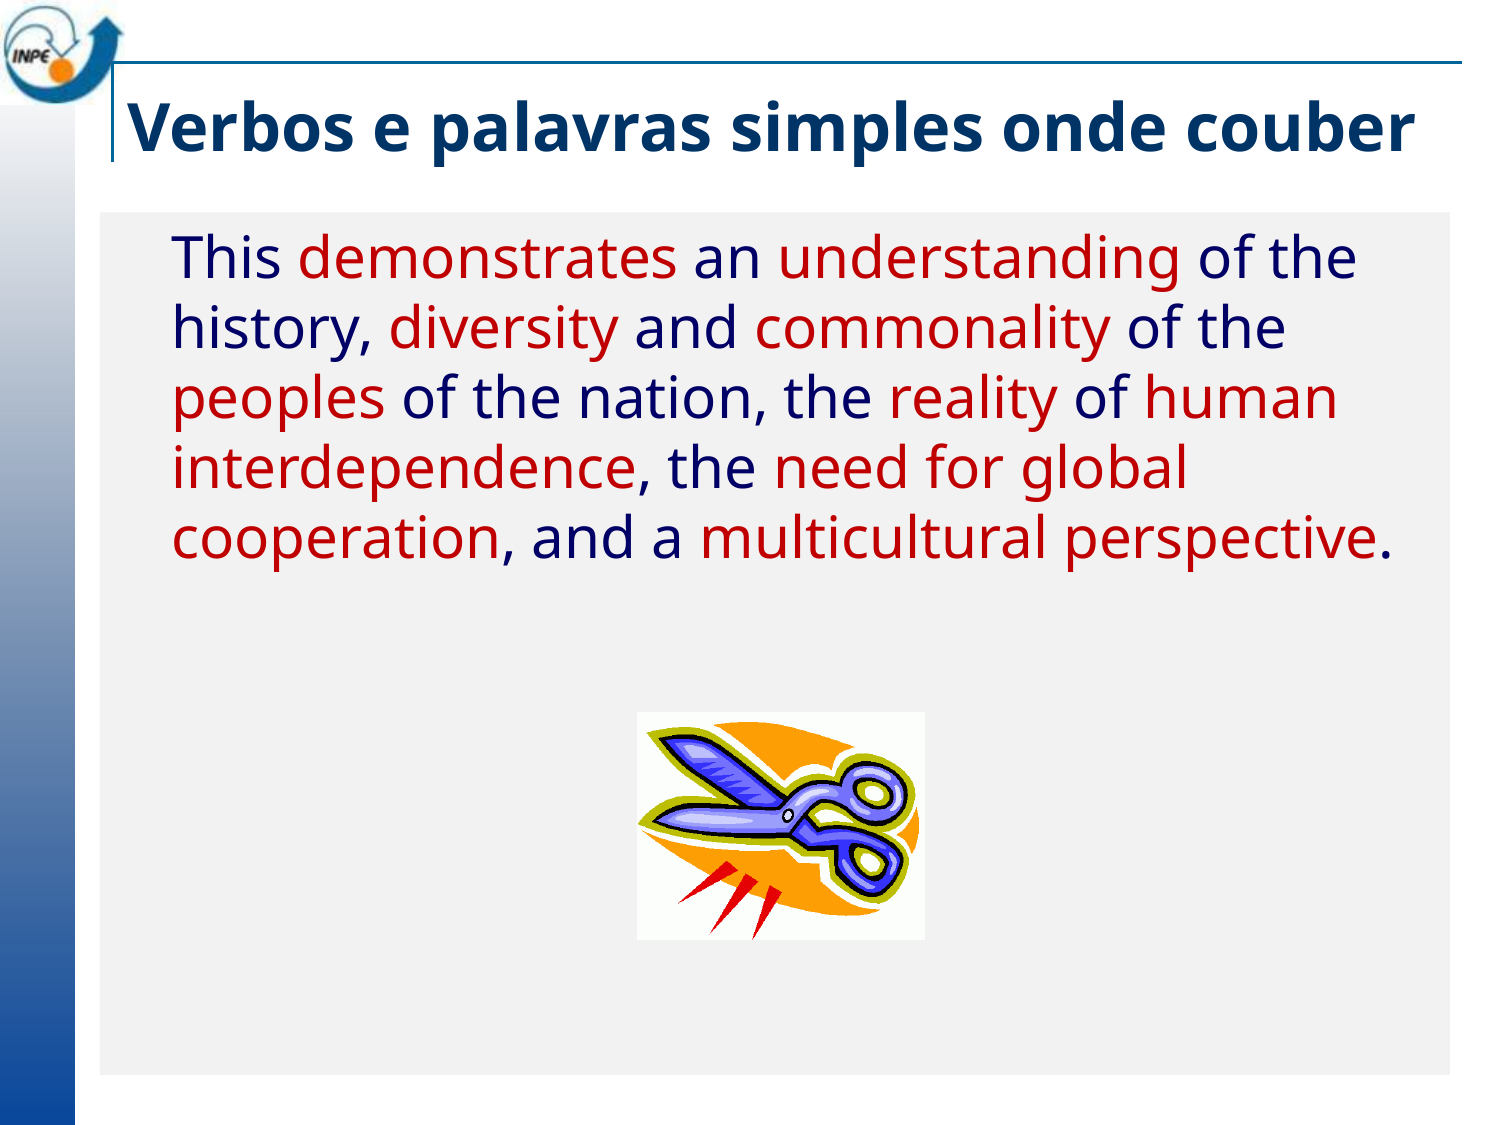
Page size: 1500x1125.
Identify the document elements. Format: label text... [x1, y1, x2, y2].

picture [637, 712, 926, 940]
list This demonstrates an understanding of the history, diversity and commonality of the peoples of the nation, the reality of human interdependence, the need for global cooperation, and a multicultural perspective. [99, 212, 1450, 1075]
picture [0, 0, 125, 105]
title Verbos e palavras simples onde couber [112, 62, 1450, 188]
